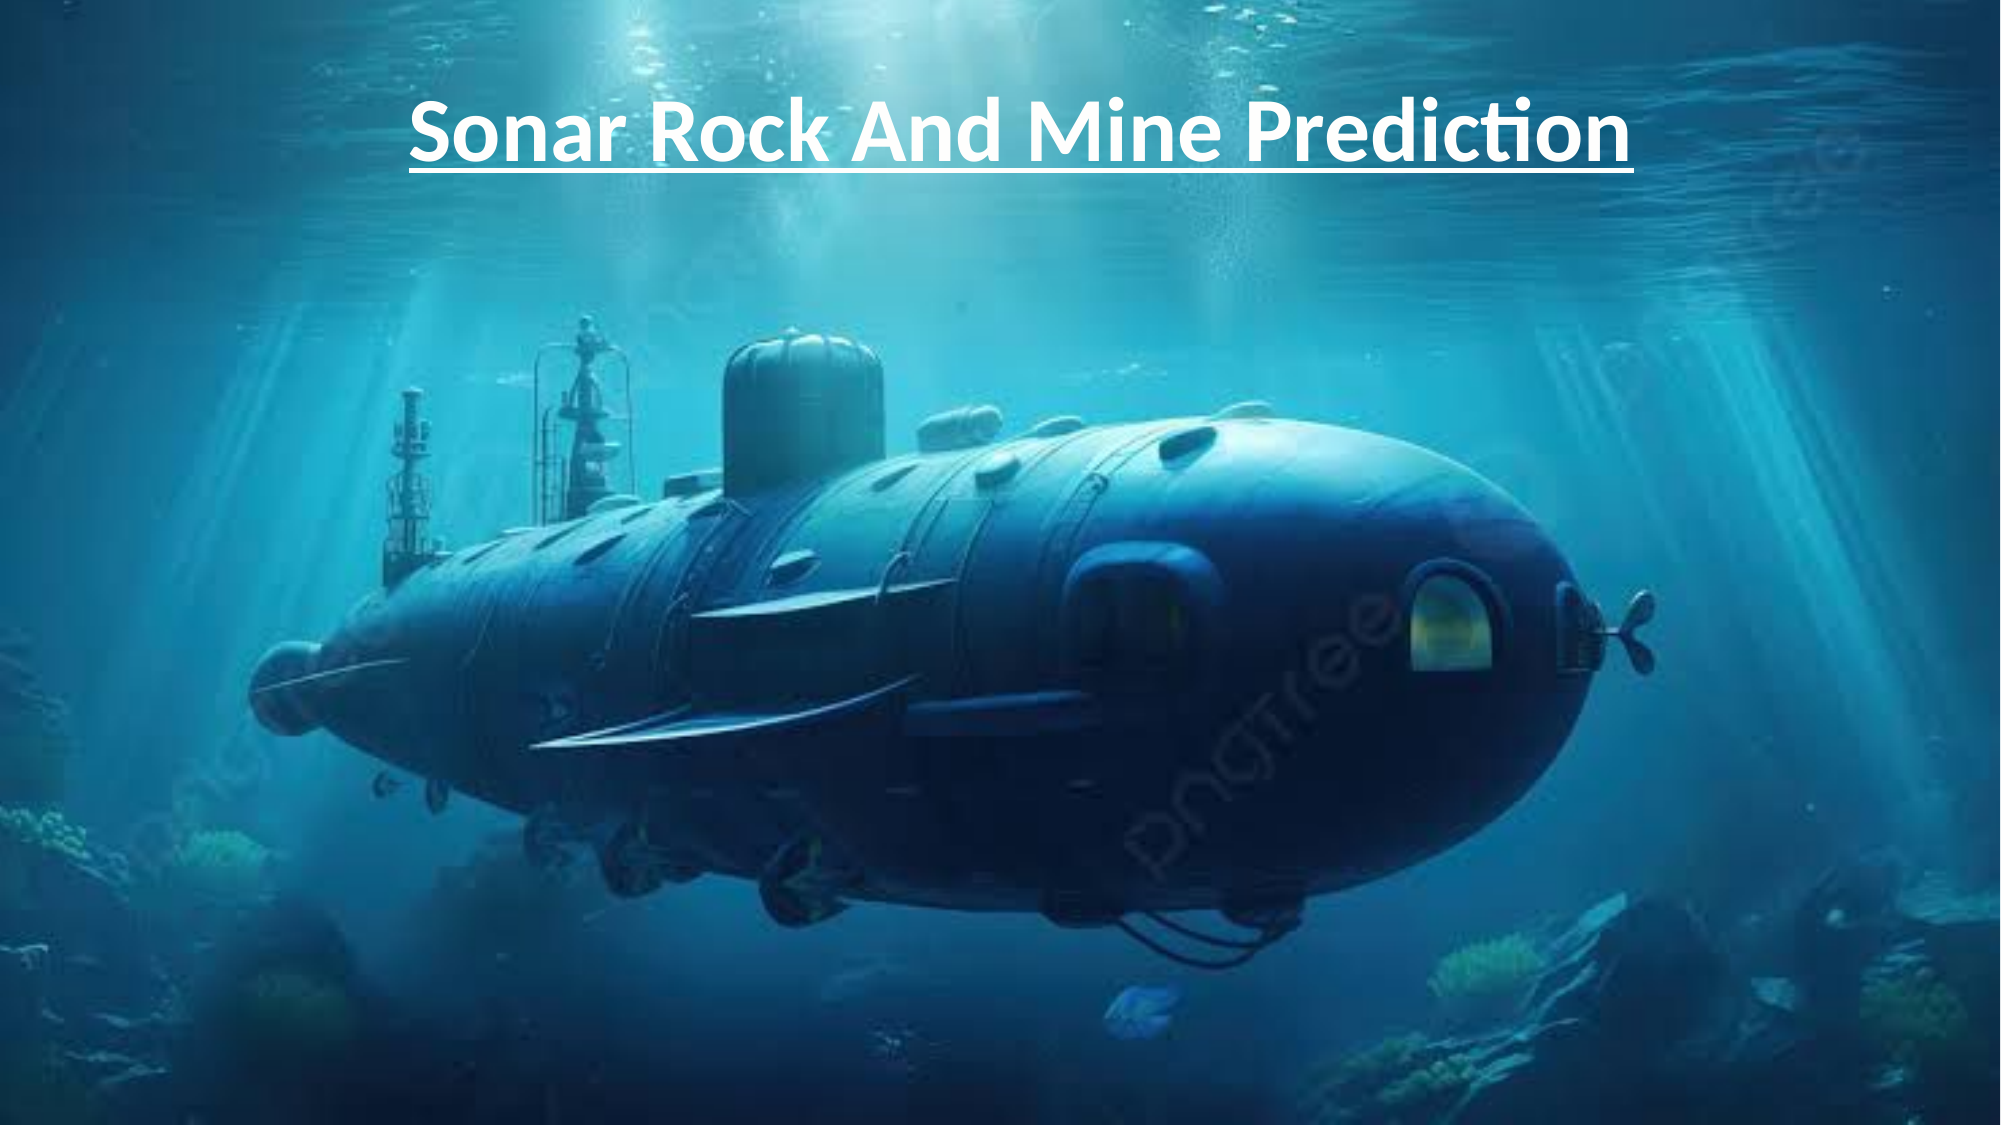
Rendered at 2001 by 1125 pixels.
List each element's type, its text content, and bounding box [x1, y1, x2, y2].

picture [0, 0, 2001, 1125]
title Sonar Rock And Mine Prediction [271, 45, 1772, 189]
